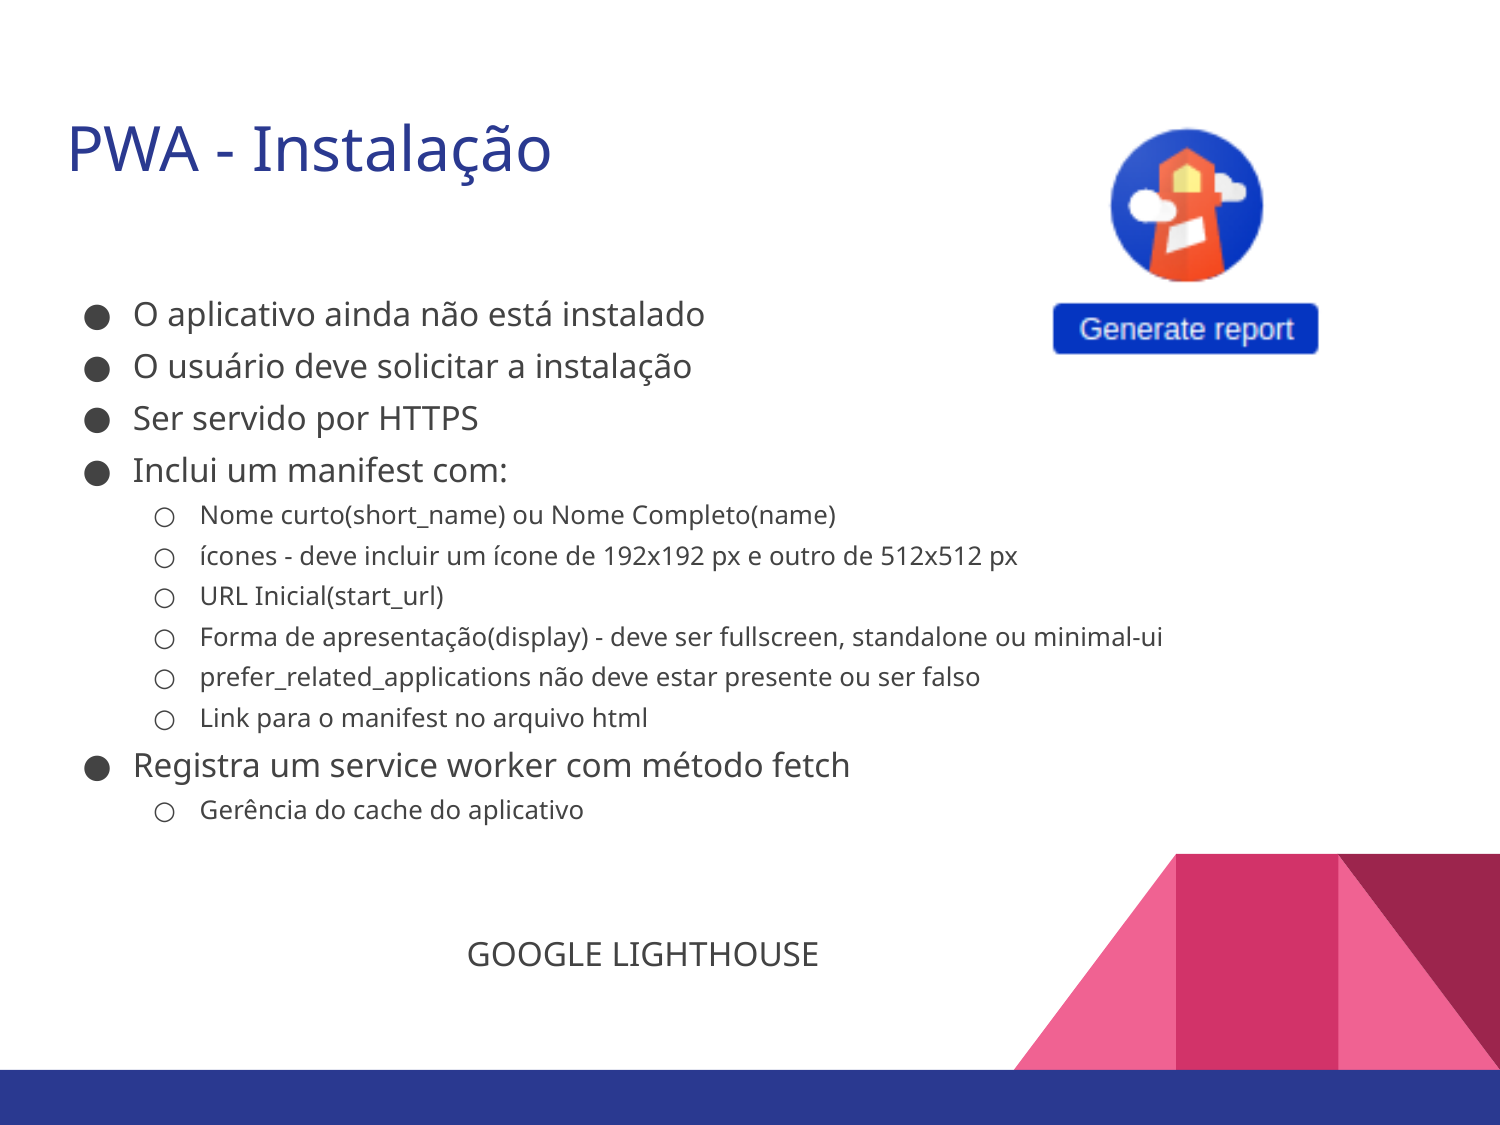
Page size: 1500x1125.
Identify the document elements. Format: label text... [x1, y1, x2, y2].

title PWA - Instalação [51, 89, 1449, 223]
list O aplicativo ainda não está instalado O usuário deve solicitar a instalação Ser servido por HTTPS Inclui um manifest com: Nome curto(short_name) ou Nome Completo(name) ícones - deve incluir um ícone de 192x192 px e outro de 512x512 px URL Inicial(start_url) Forma de apresentação(display) - deve ser fullscreen, standalone ou minimal-ui prefer_related_applications não deve estar presente ou ser falso Link para o manifest no arquivo html Registra um service worker com método fetch Gerência do cache do aplicativo GOOGLE LIGHTHOUSE [51, 268, 1449, 1000]
picture [1012, 99, 1360, 375]
